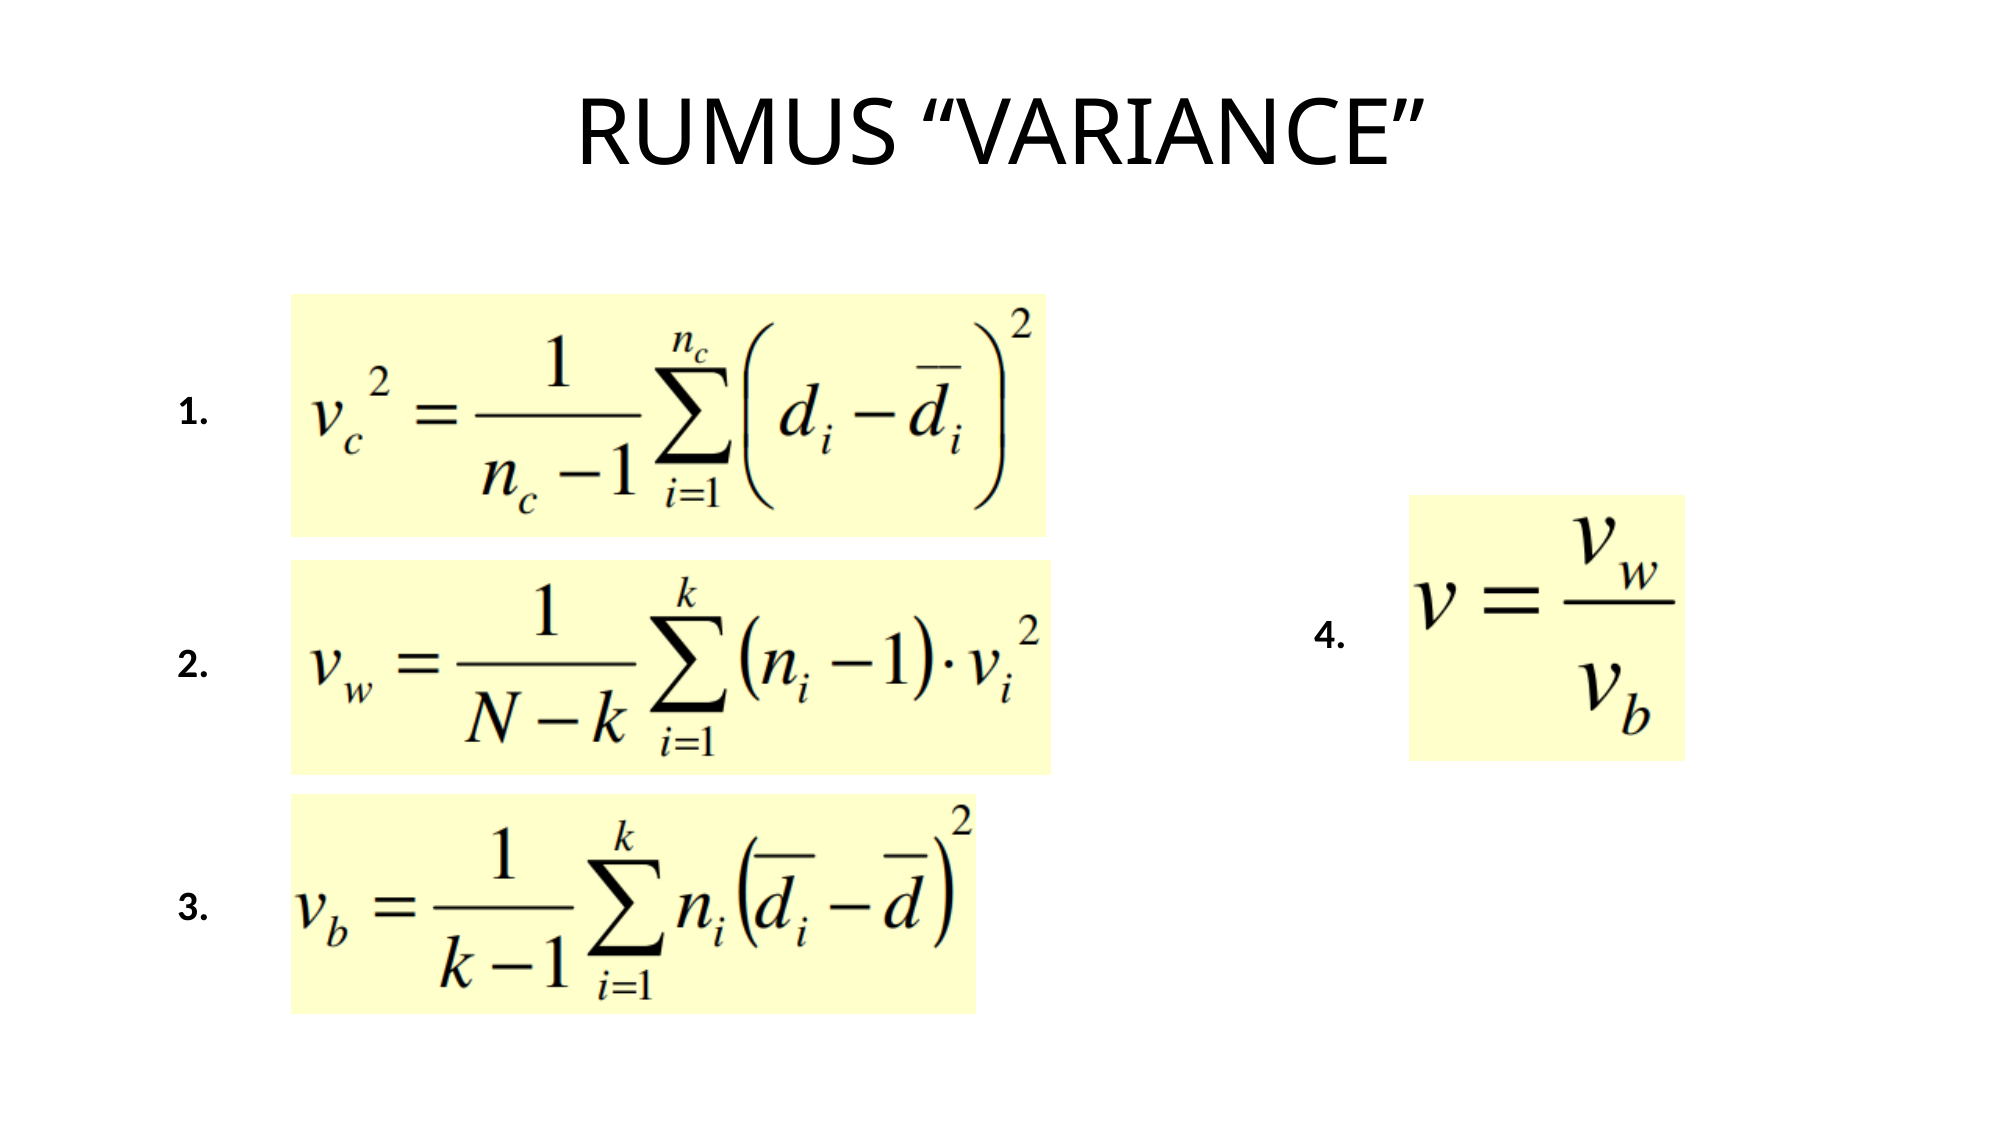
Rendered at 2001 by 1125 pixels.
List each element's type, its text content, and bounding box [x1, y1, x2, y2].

picture [291, 294, 1046, 537]
text_box 3. [136, 846, 260, 962]
text_box 4. [1273, 574, 1397, 689]
picture [1409, 495, 1685, 761]
picture [291, 794, 976, 1014]
title RUMUS “VARIANCE” [137, 26, 1863, 244]
text_box 1. [136, 350, 260, 465]
text_box 2. [136, 603, 260, 718]
picture [291, 560, 1051, 776]
